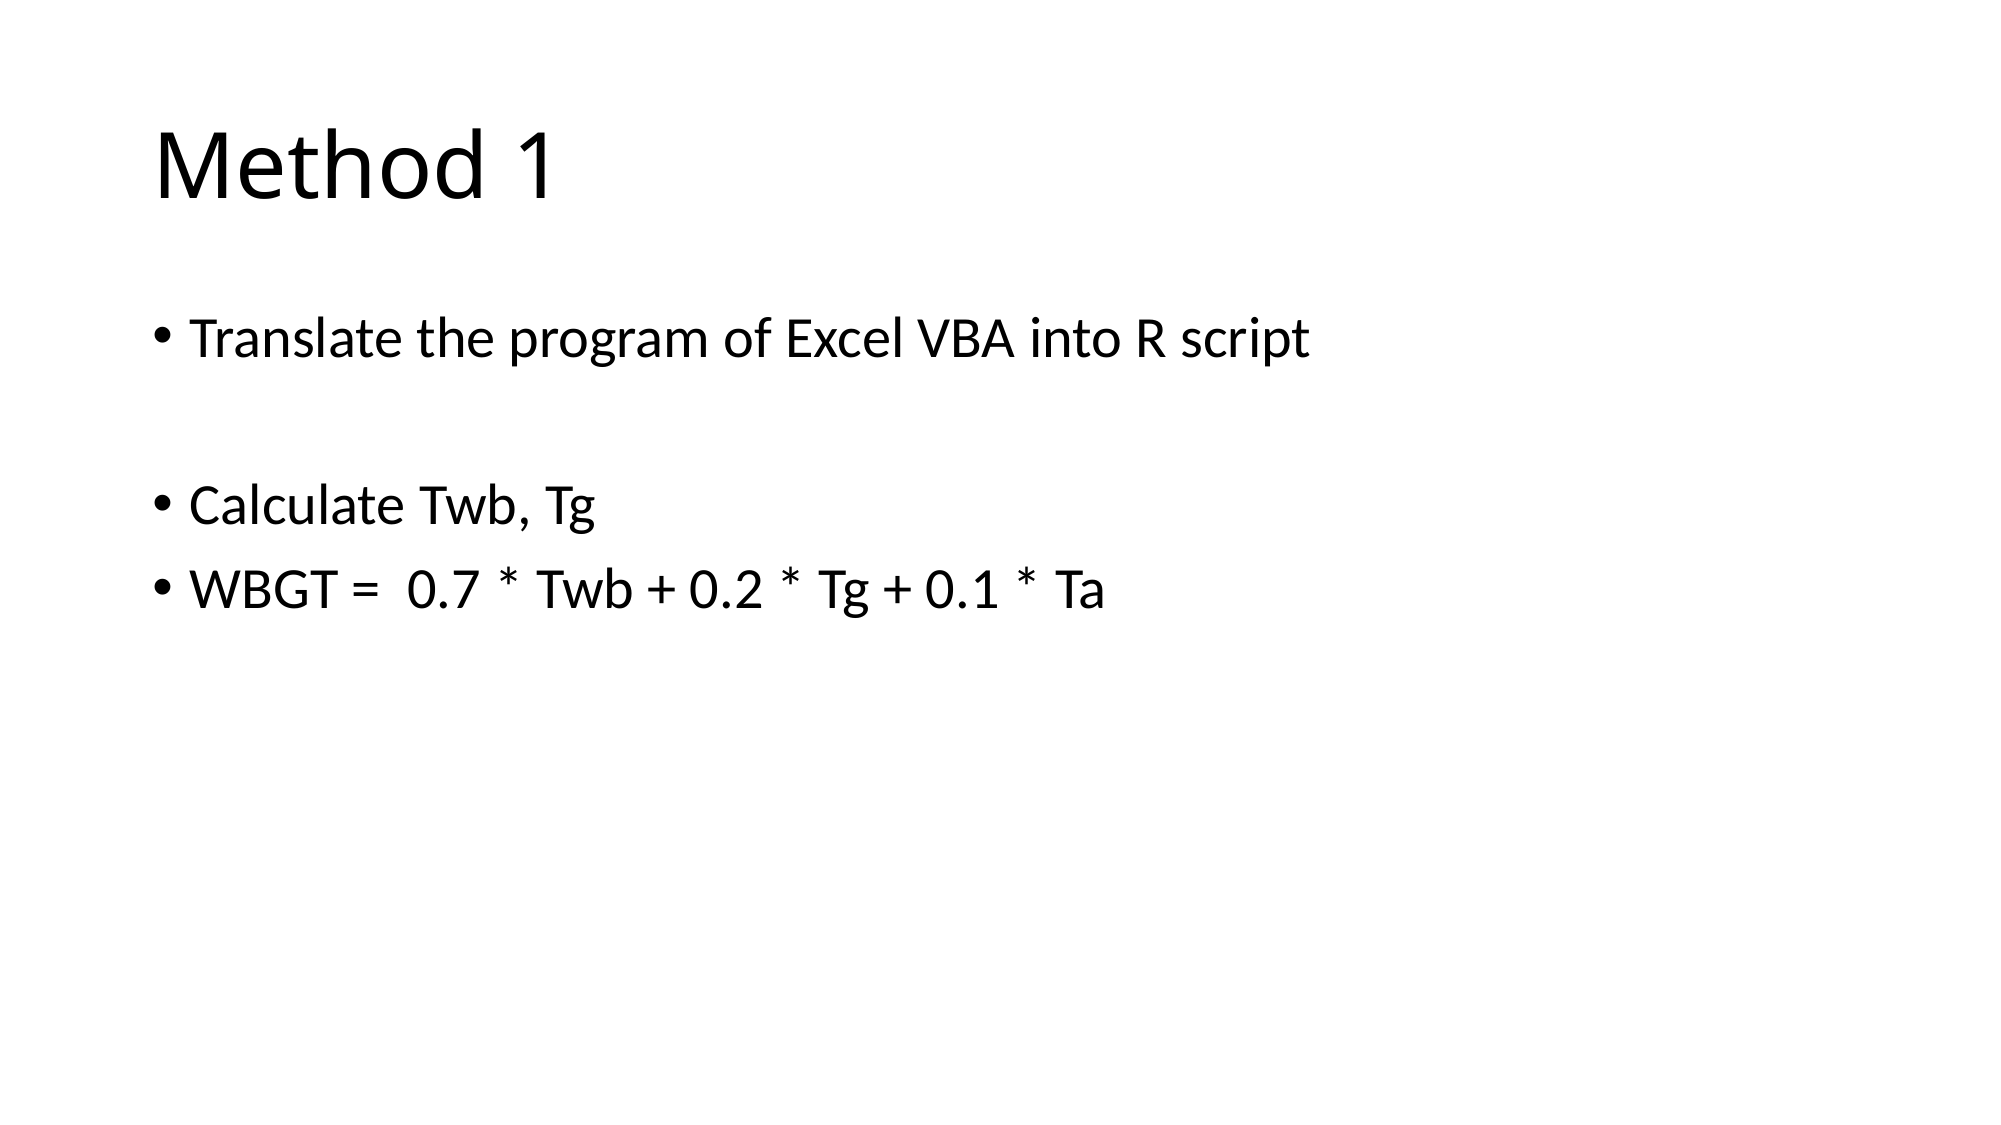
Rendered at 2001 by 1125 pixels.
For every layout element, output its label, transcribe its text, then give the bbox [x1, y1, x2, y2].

list Translate the program of Excel VBA into R script Calculate Twb, Tg WBGT = 0.7 * Twb + 0.2 * Tg + 0.1 * Ta [137, 299, 1863, 1014]
title Method 1 [137, 59, 1863, 278]
